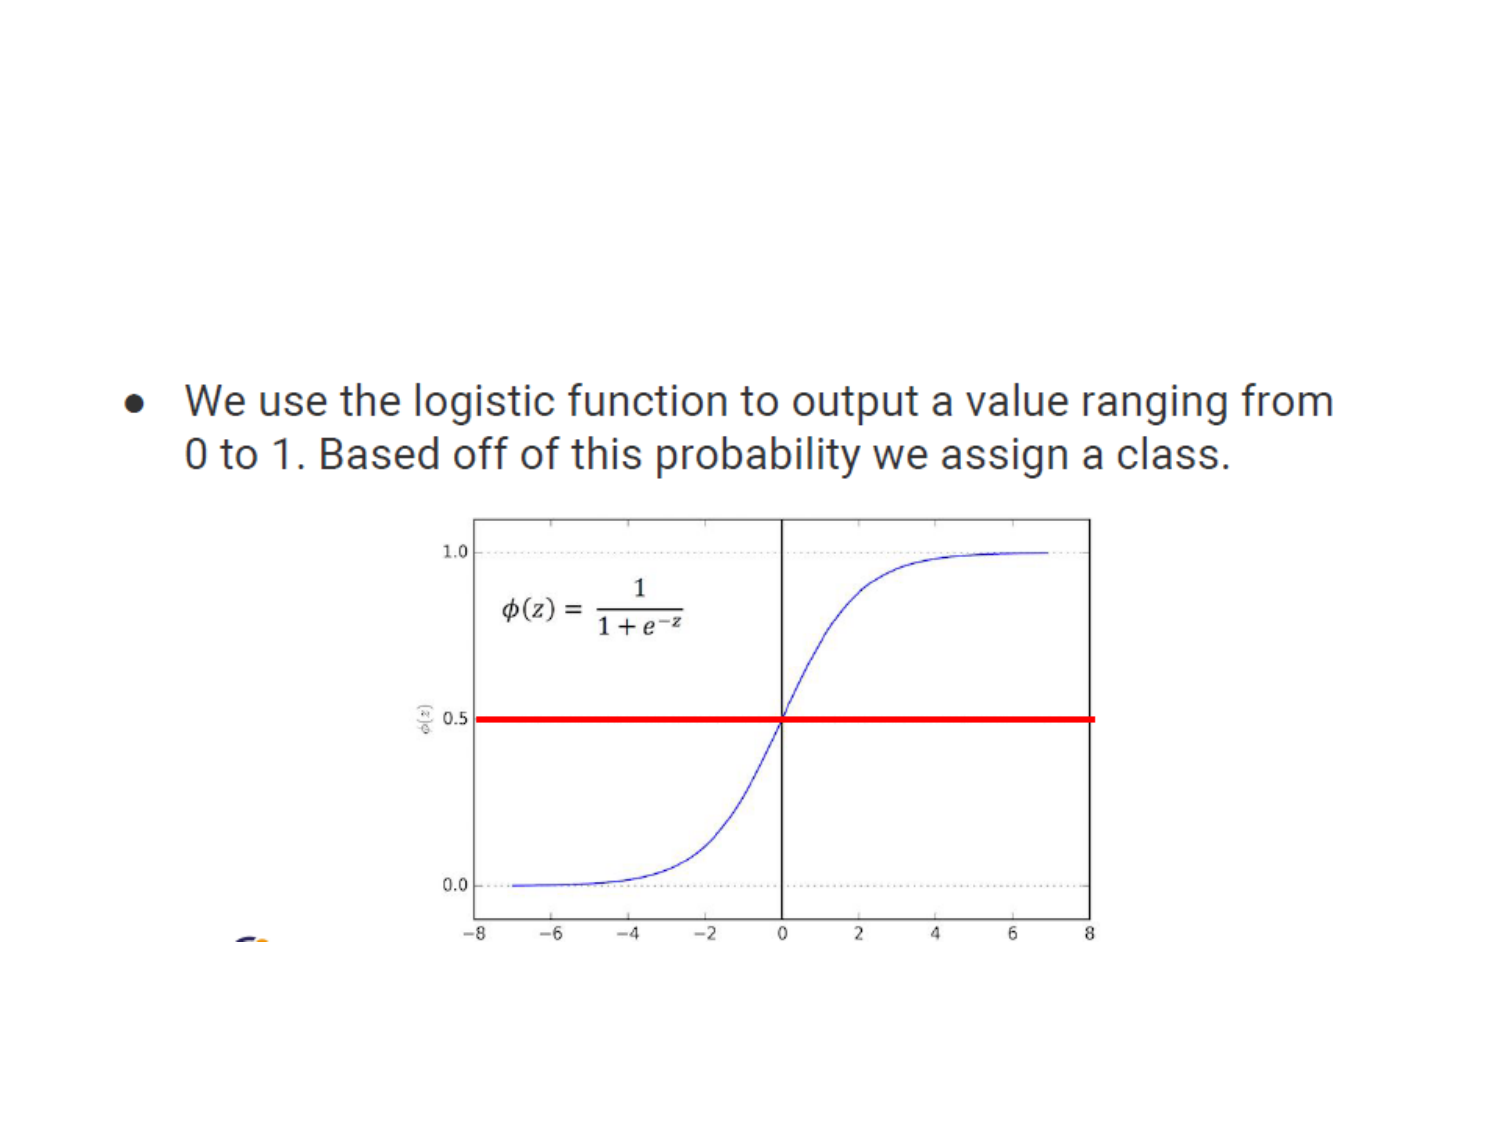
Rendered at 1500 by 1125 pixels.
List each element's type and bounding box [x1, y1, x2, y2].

picture [66, 328, 1434, 942]
